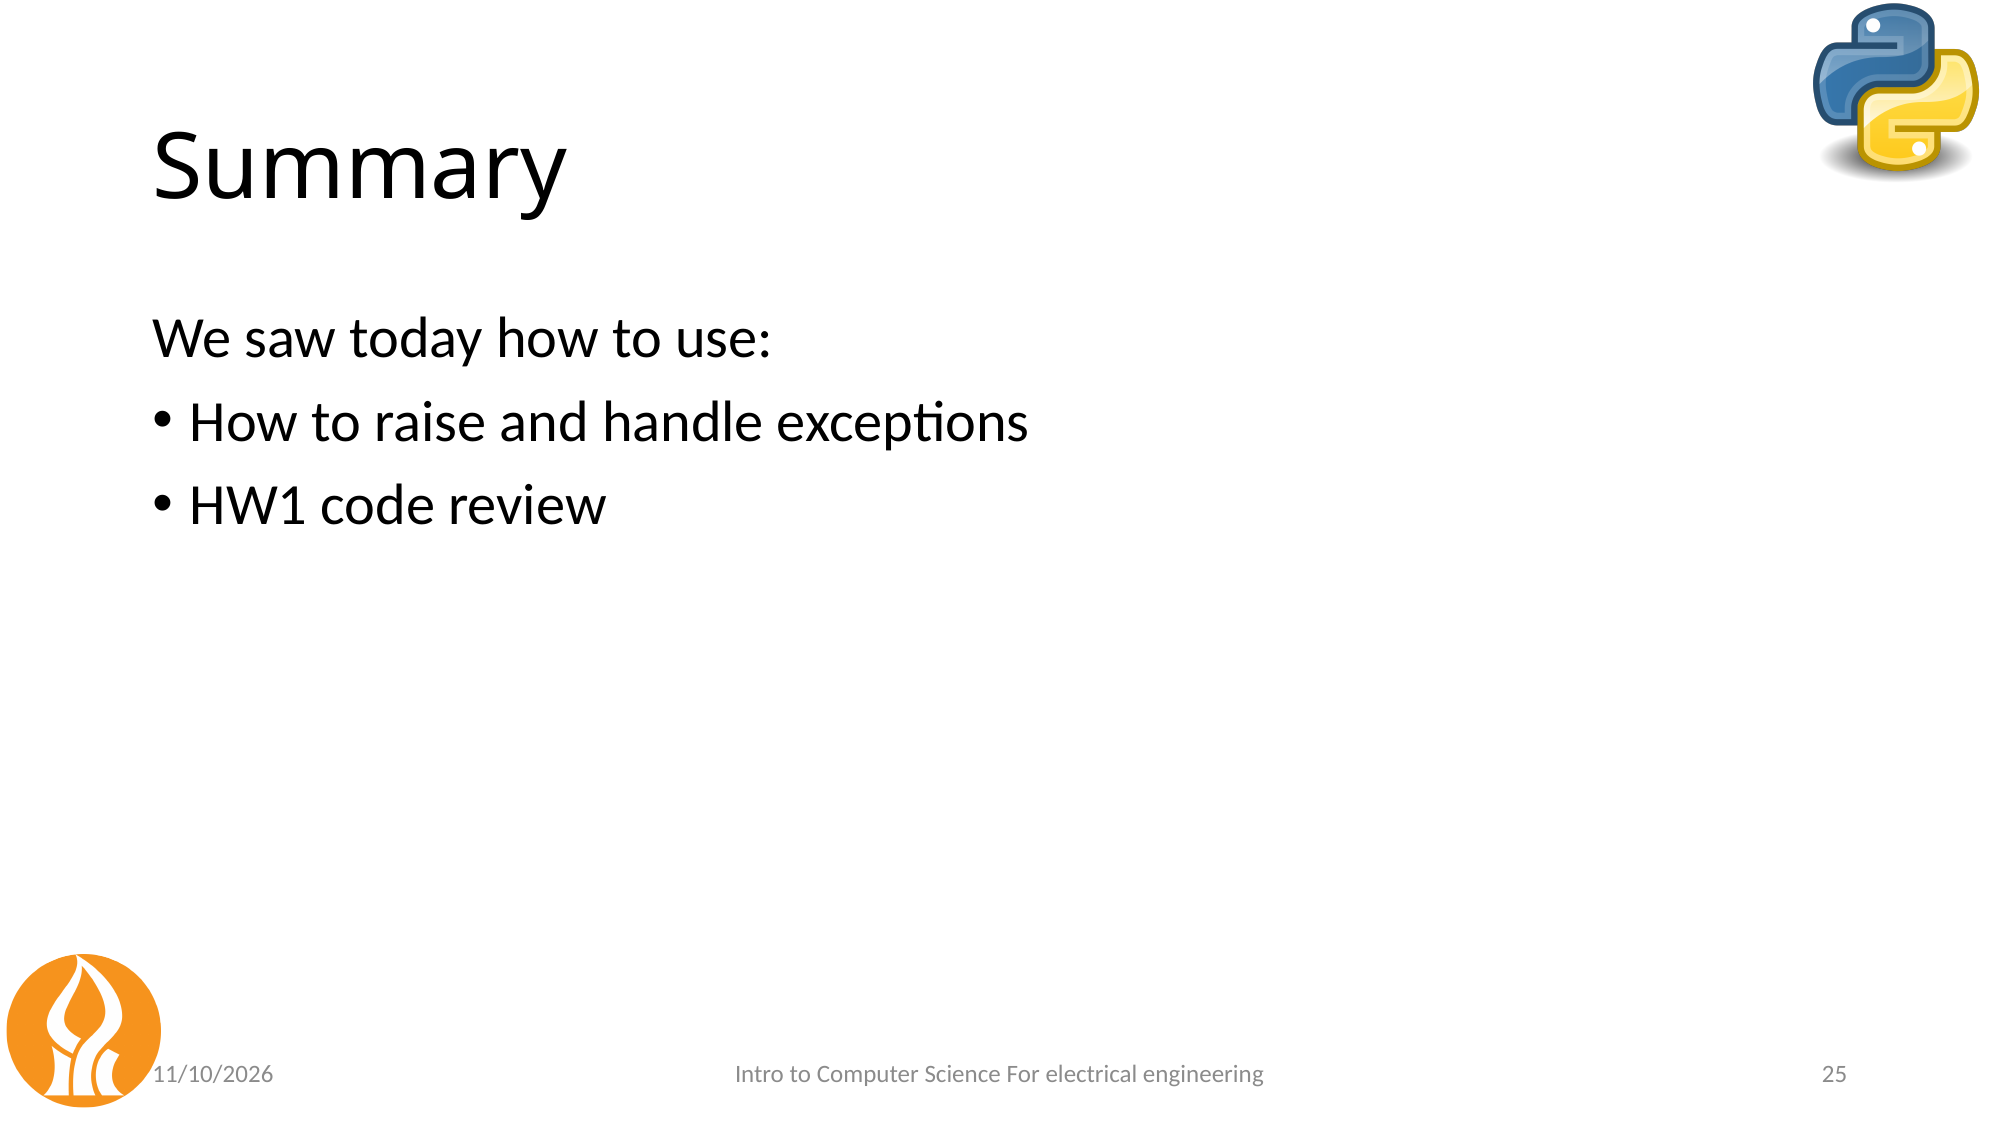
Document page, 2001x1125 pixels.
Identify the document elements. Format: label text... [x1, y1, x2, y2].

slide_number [137, 1042, 588, 1103]
picture [1, 948, 165, 1111]
footer Intro to Computer Science For electrical engineering [662, 1042, 1338, 1103]
list We saw today how to use: How to raise and handle exceptions HW1 code review [137, 299, 1863, 1014]
title Summary [137, 59, 1863, 278]
picture [1802, 0, 1990, 187]
slide_number 25 [1412, 1042, 1863, 1103]
